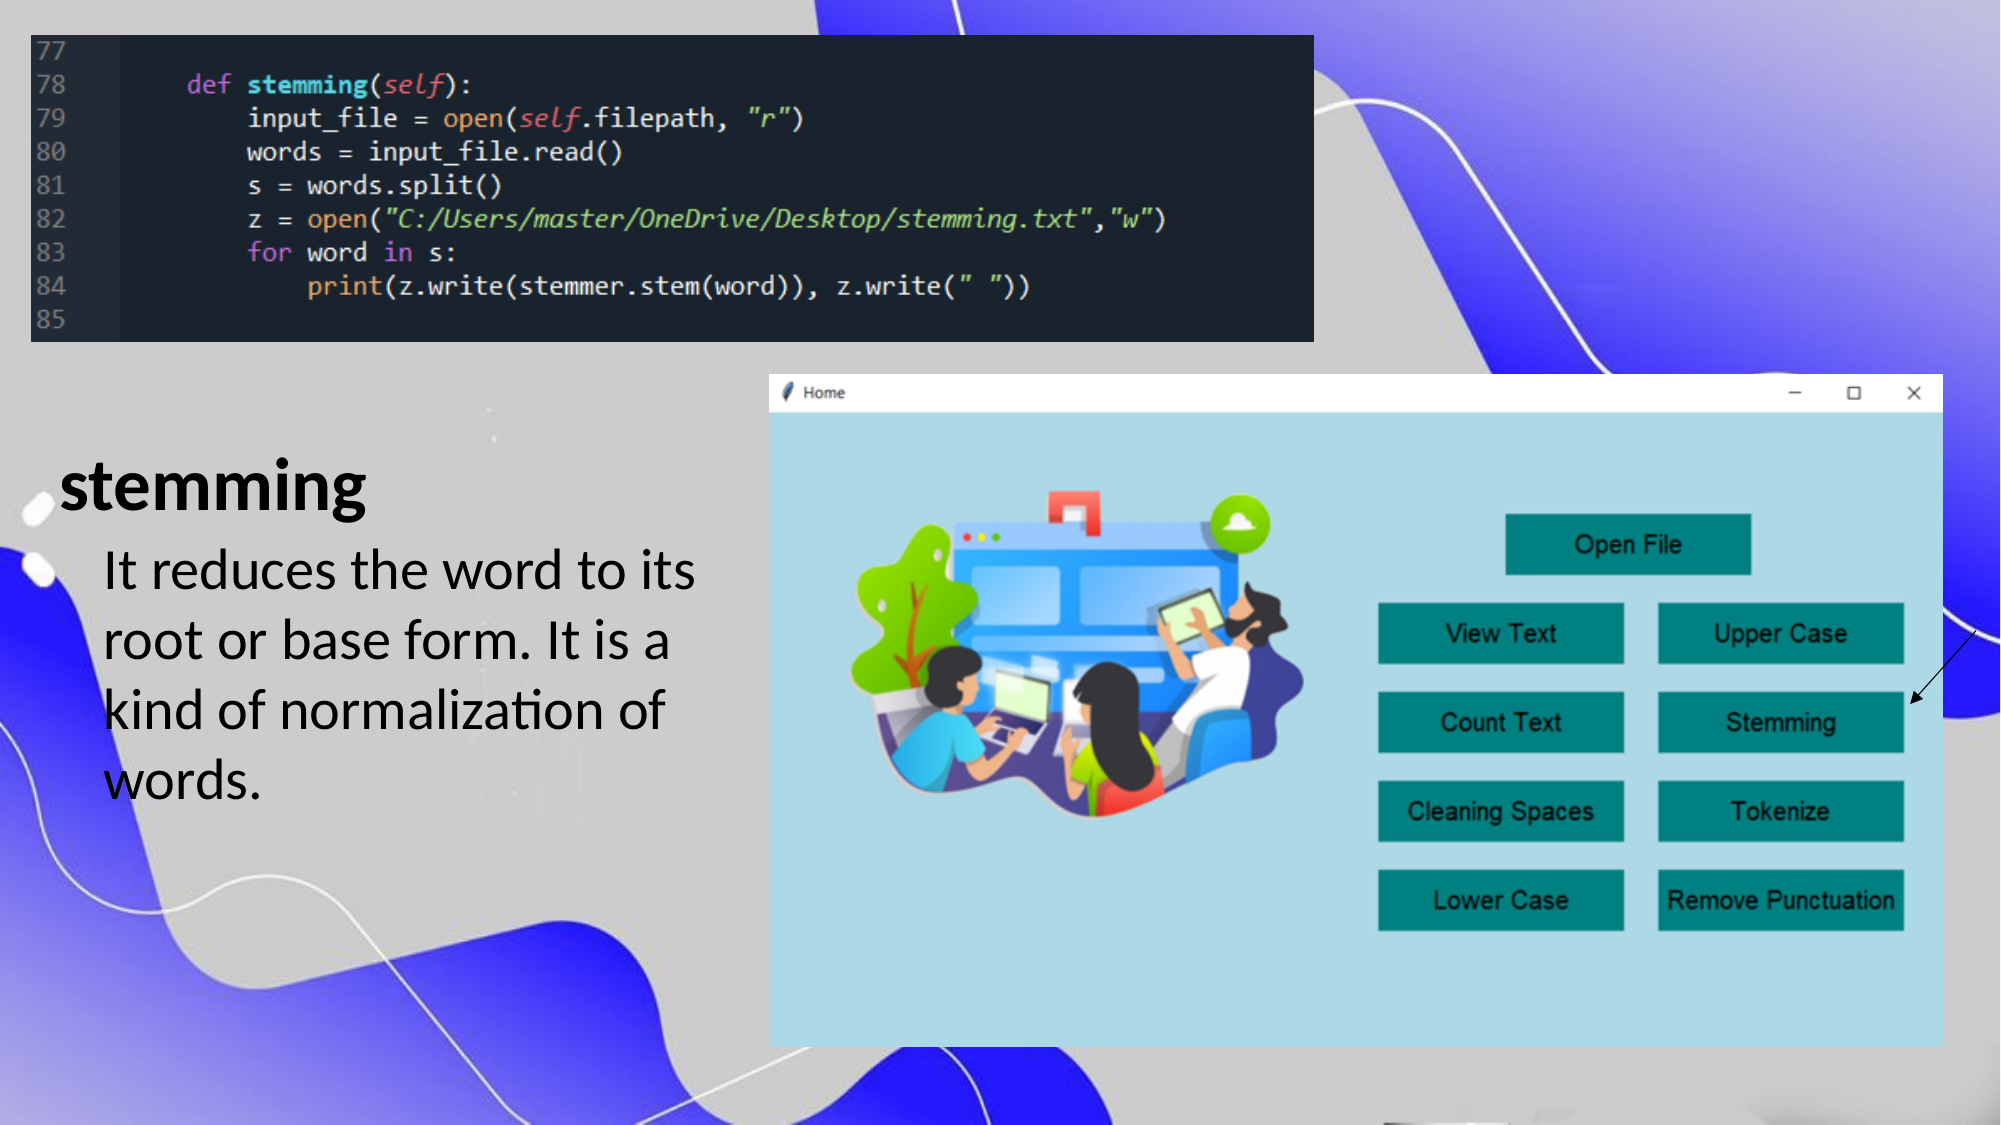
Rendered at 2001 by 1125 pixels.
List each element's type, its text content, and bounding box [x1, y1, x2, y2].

text_box It reduces the word to its root or base form. It is a kind of normalization of words. [89, 533, 769, 819]
picture [0, 0, 2001, 1125]
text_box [1910, 630, 1976, 704]
text_box stemming [44, 428, 769, 533]
